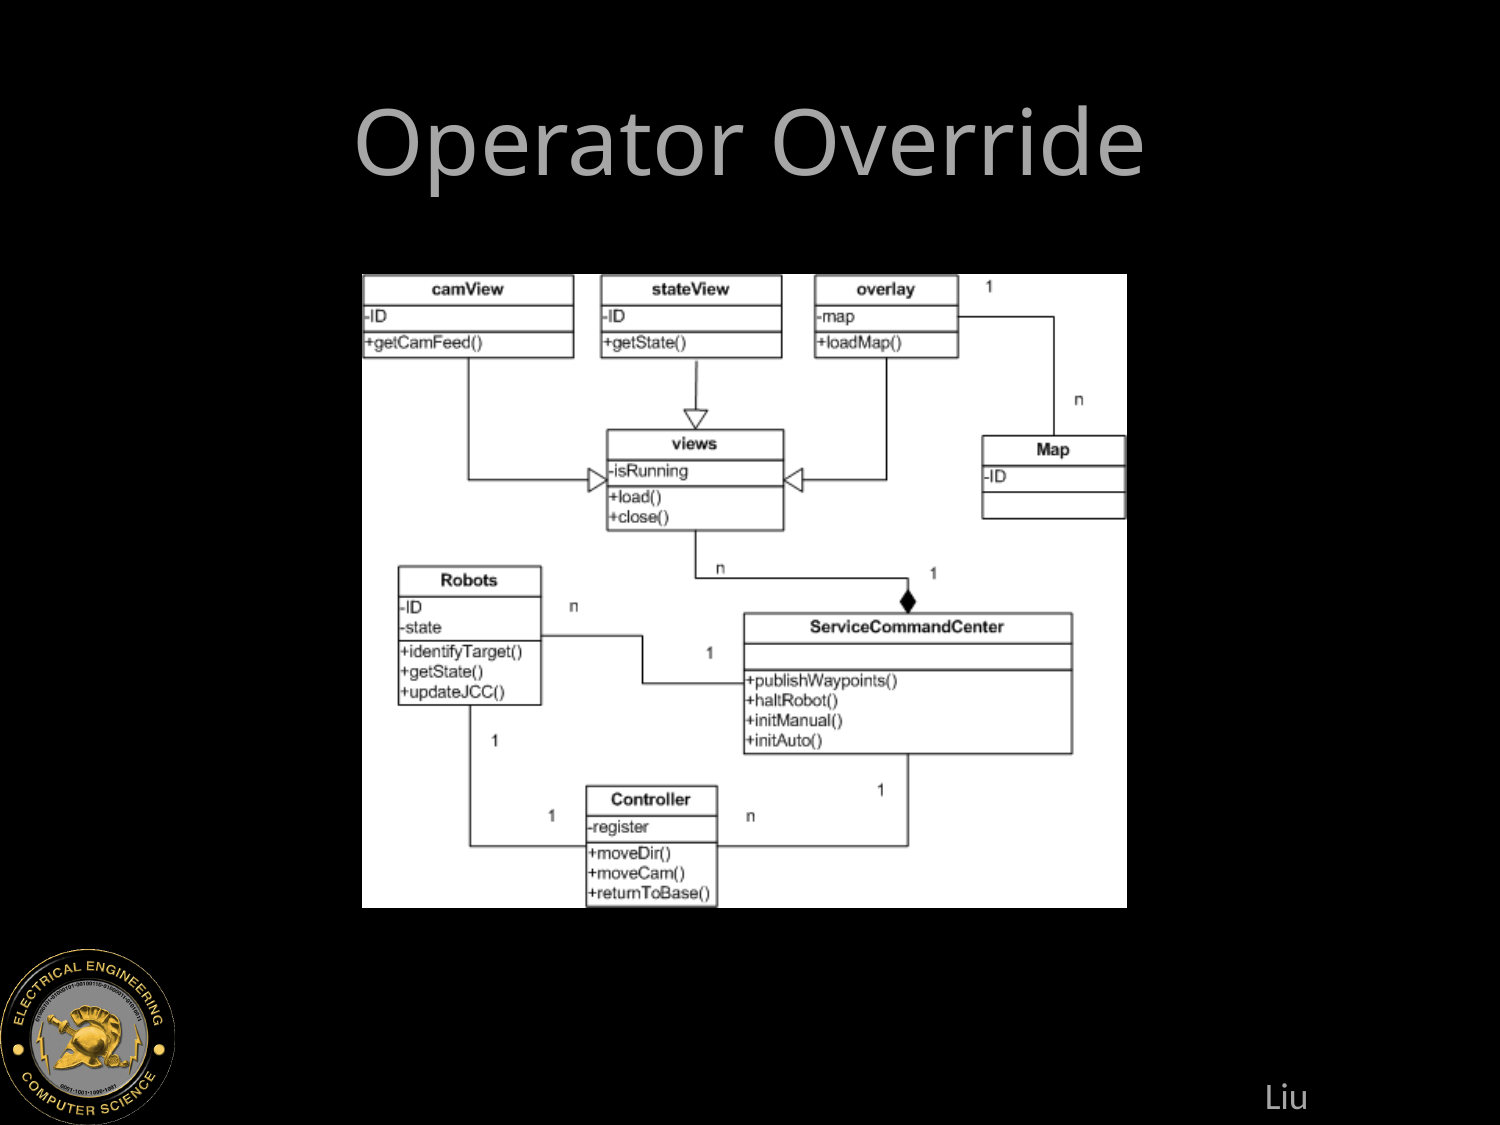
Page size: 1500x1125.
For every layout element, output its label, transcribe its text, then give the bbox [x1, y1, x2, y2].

title Operator Override [75, 45, 1425, 233]
text_box Liu [1250, 1064, 1500, 1125]
picture [0, 949, 176, 1125]
picture [362, 274, 1127, 909]
